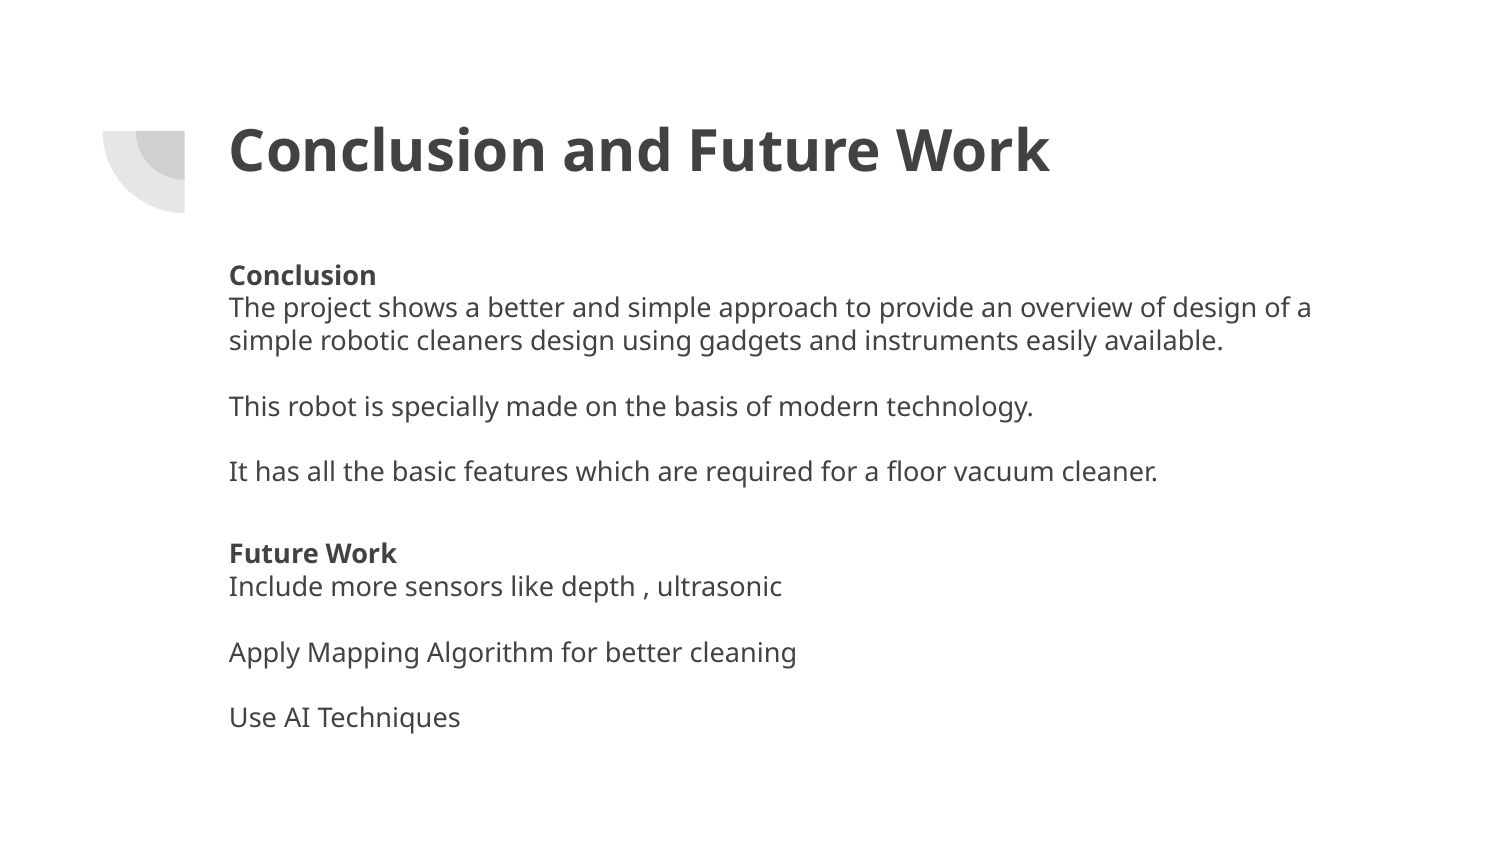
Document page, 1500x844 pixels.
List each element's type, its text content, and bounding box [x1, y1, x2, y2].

title Conclusion and Future Work [213, 98, 1368, 226]
list Conclusion The project shows a better and simple approach to provide an overview of design of a simple robotic cleaners design using gadgets and instruments easily available. This robot is specially made on the basis of modern technology. It has all the basic features which are required for a floor vacuum cleaner. Future Work Include more sensors like depth , ultrasonic Apply Mapping Algorithm for better cleaning Use AI Techniques [213, 226, 1368, 790]
